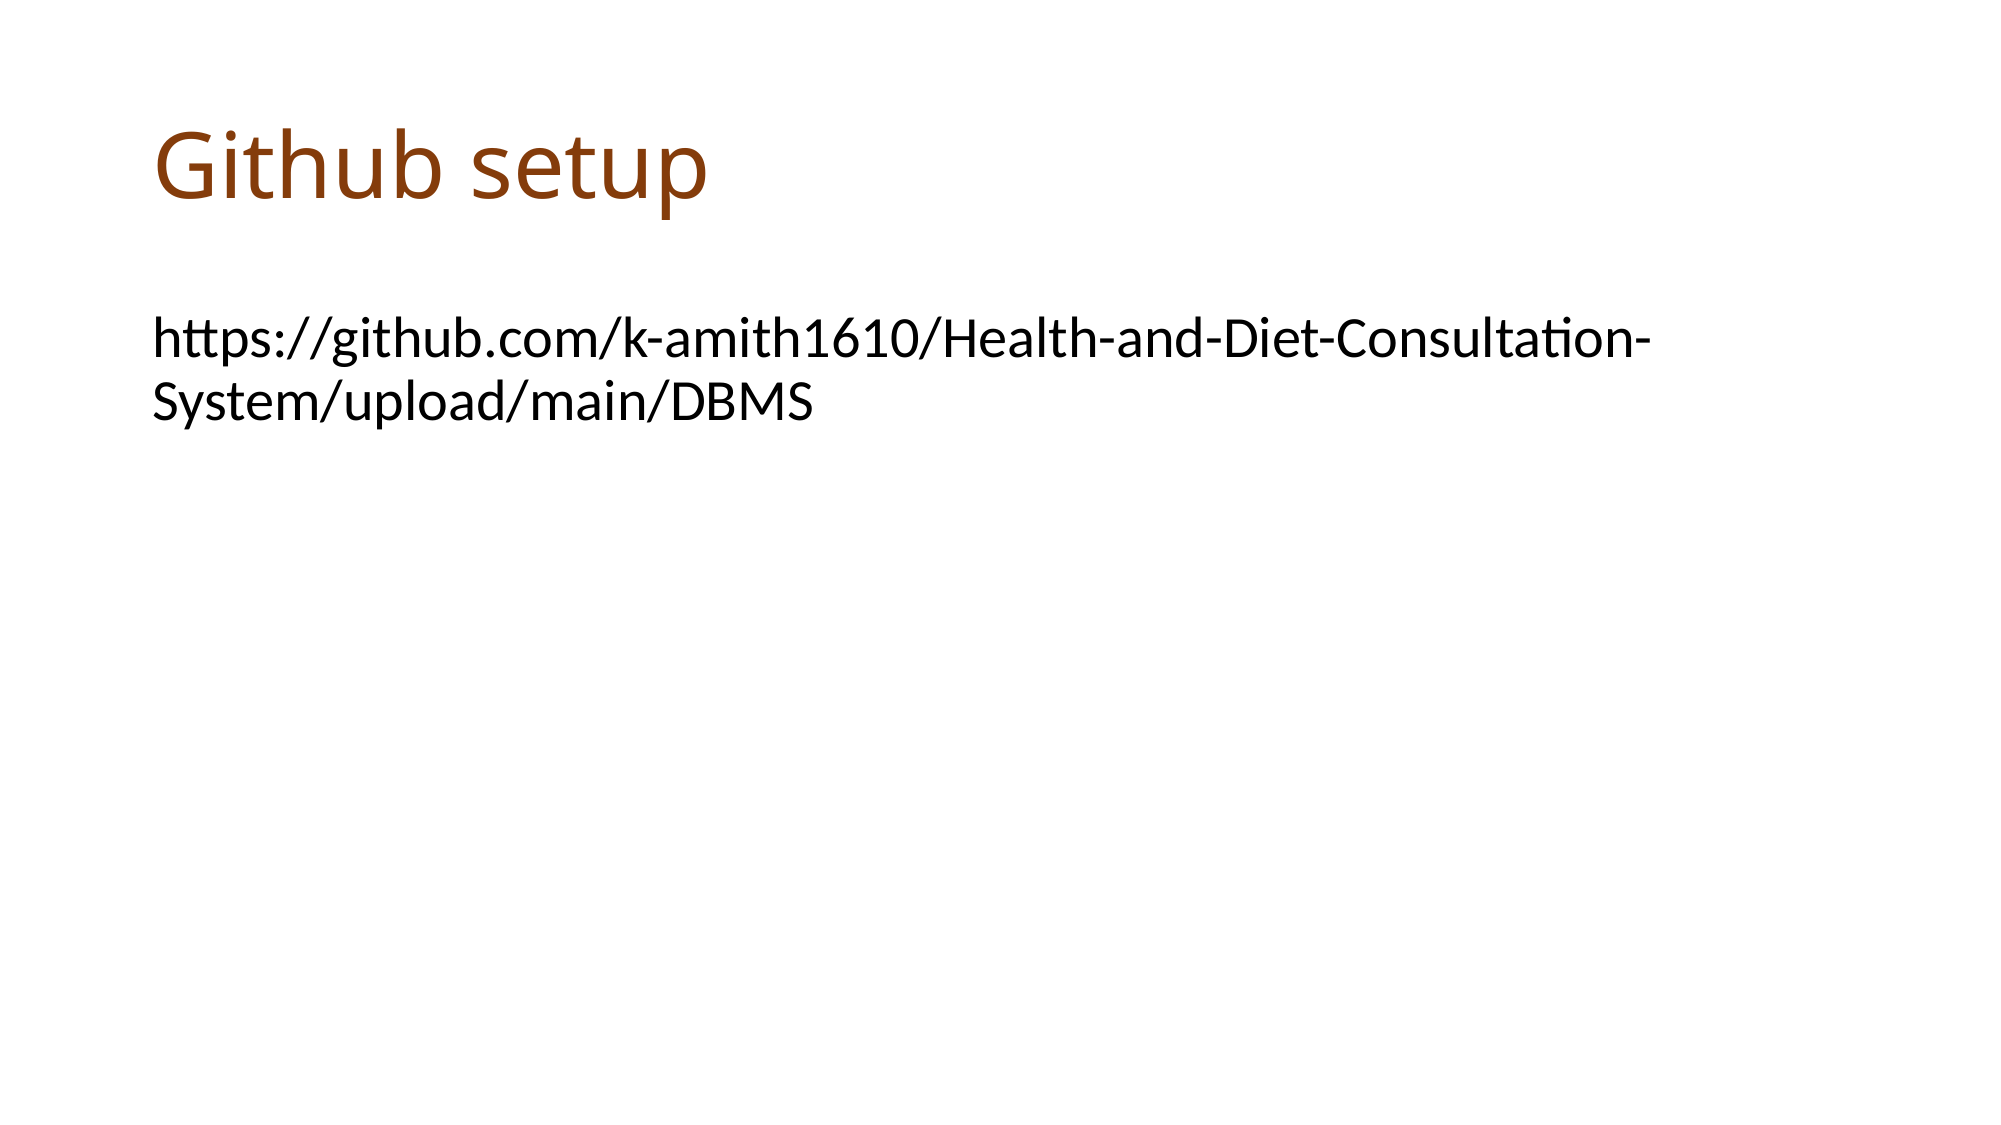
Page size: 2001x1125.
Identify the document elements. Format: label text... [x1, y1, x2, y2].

title Github setup [137, 59, 1863, 278]
list https://github.com/k-amith1610/Health-and-Diet-Consultation-System/upload/main/DBMS [137, 299, 1863, 1014]
